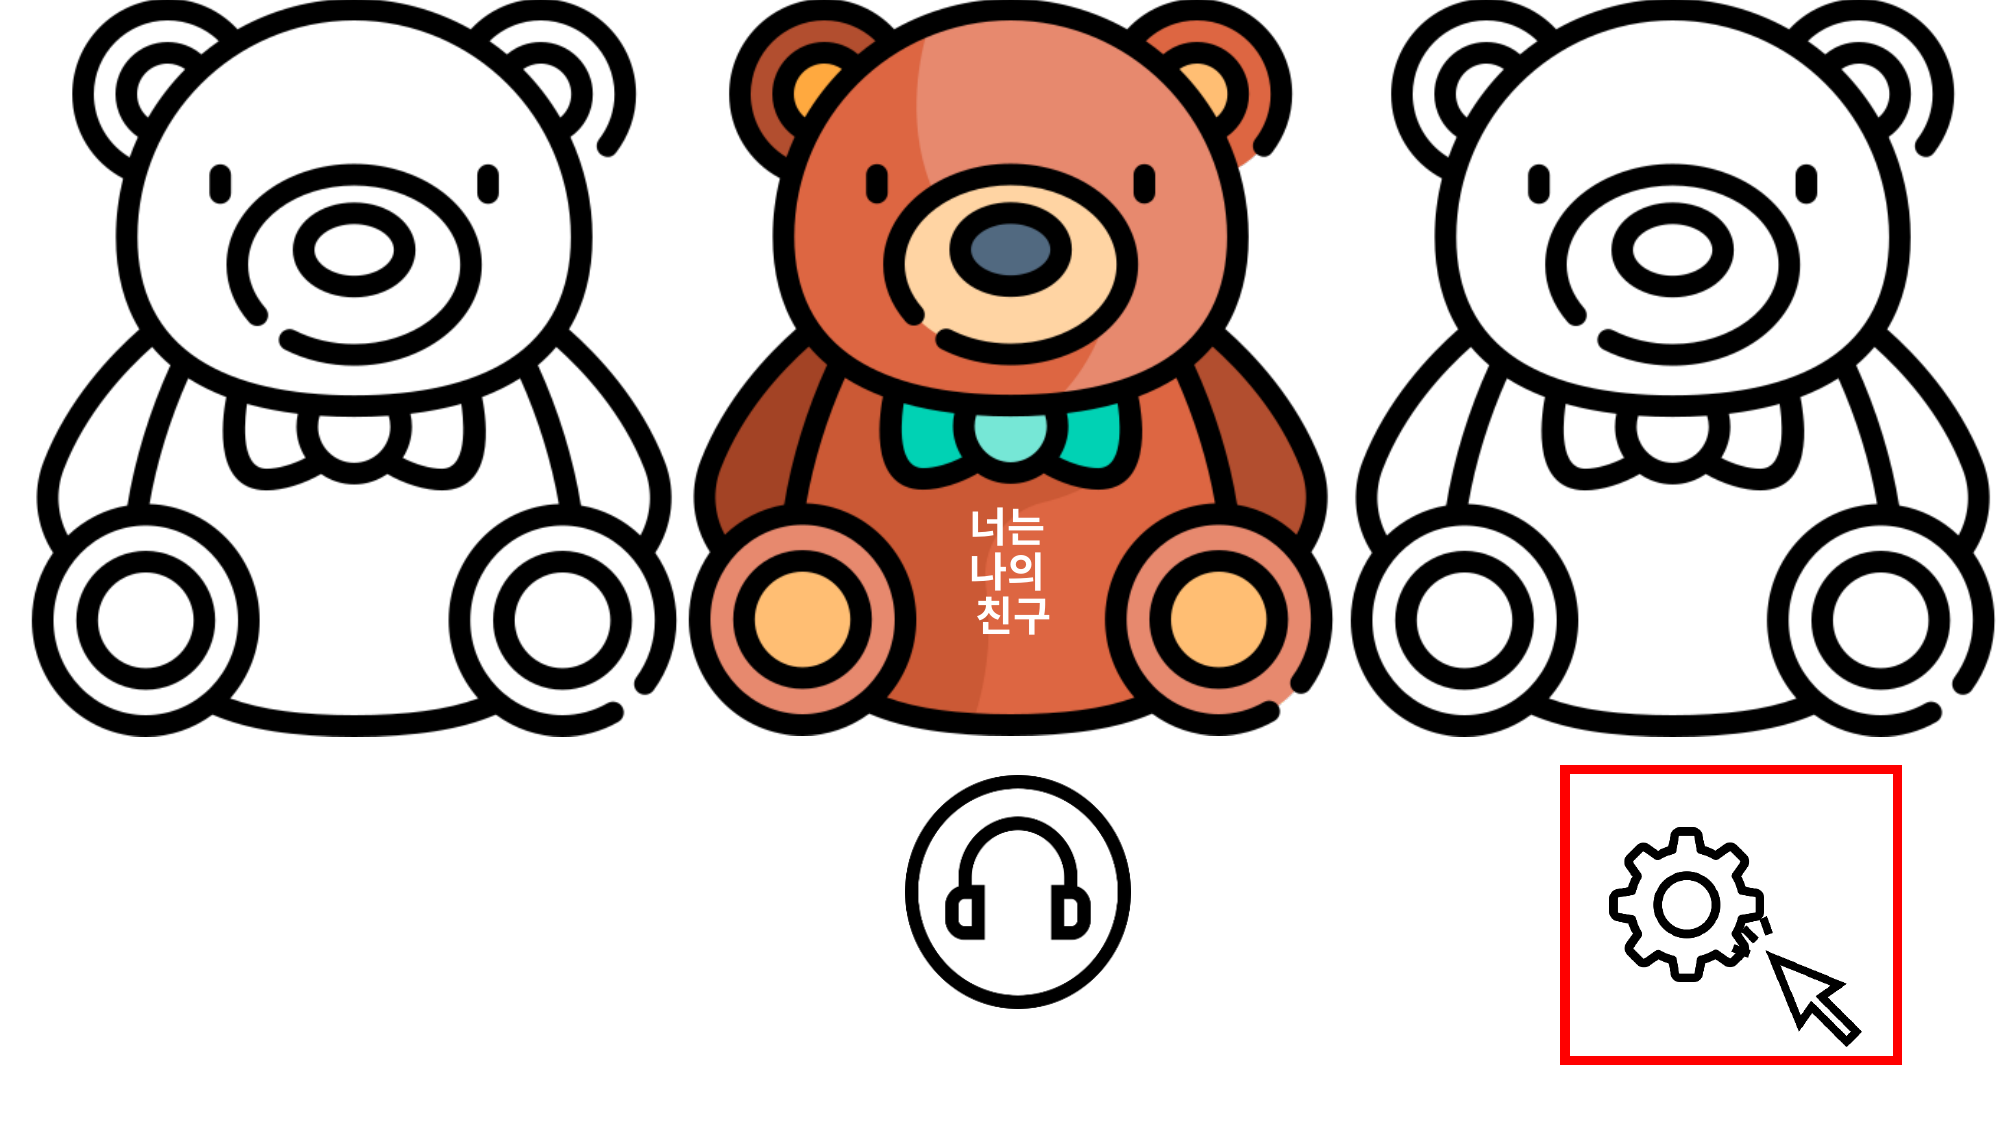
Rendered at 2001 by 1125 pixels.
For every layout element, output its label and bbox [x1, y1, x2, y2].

picture [1609, 827, 1862, 1047]
picture [0, 0, 2000, 737]
picture [905, 775, 1131, 1009]
text_box [1564, 769, 1898, 1062]
